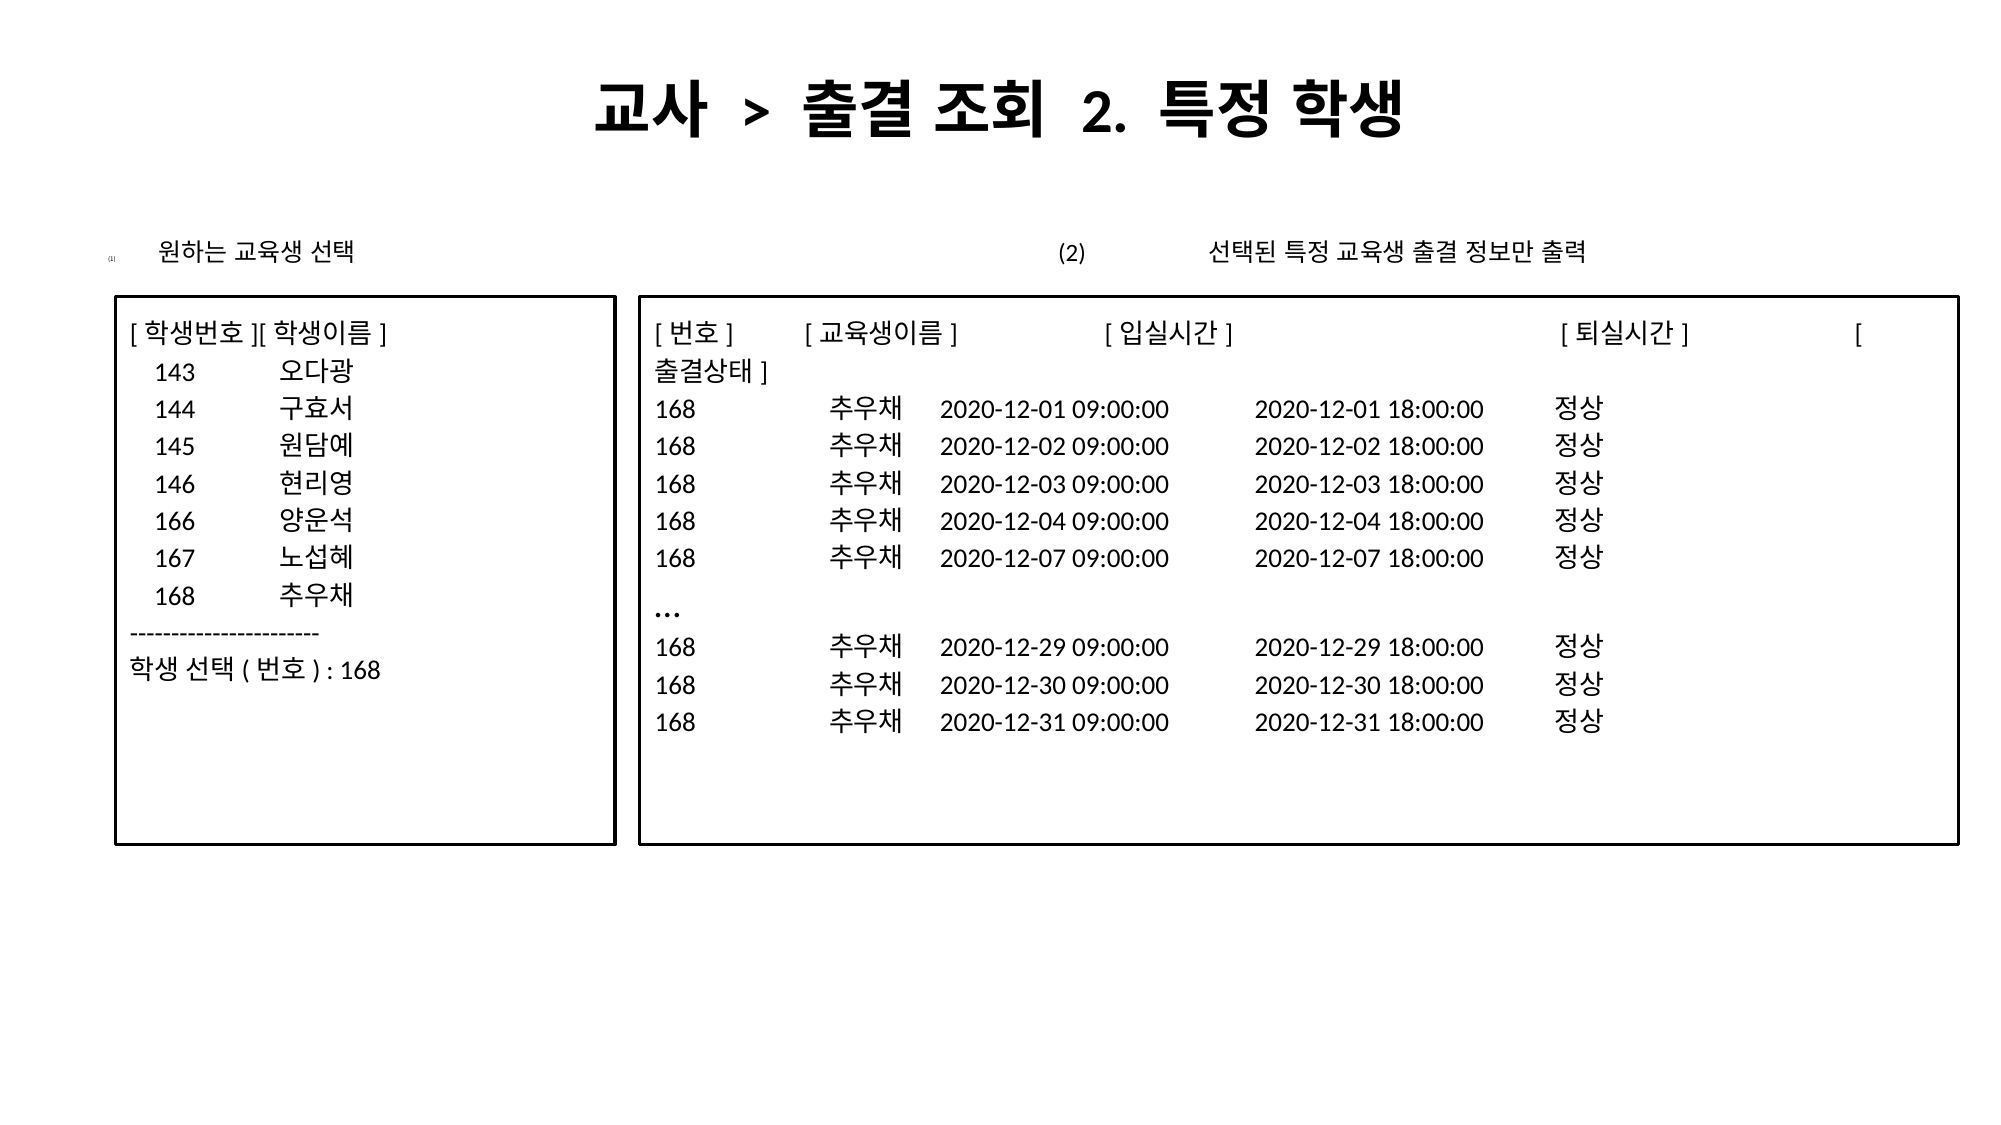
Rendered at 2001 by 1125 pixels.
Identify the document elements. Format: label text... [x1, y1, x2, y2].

title 교사 > 출결 조회 2. 특정 학생 [68, 54, 1932, 181]
list 원하는 교육생 선택 (2) 선택된 특정 교육생 출결 정보만 출력 [68, 220, 1932, 1034]
text_box [학생번호][학생이름] 143 오다광 144 구효서 145 원담예 146 현리영 166 양운석 167 노섭혜 168 추우채 ----------------------- 학생 선택(번호) : 168 [115, 296, 616, 845]
text_box [번호] [교육생이름] [입실시간] [퇴실시간] [출결상태] 168 추우채 2020-12-01 09:00:00 2020-12-01 18:00:00 정상 168 추우채 2020-12-02 09:00:00 2020-12-02 18:00:00 정상 168 추우채 2020-12-03 09:00:00 2020-12-03 18:00:00 정상 168 추우채 2020-12-04 09:00:00 2020-12-04 18:00:00 정상 168 추우채 2020-12-07 09:00:00 2020-12-07 18:00:00 정상 … 168 추우채 2020-12-29 09:00:00 2020-12-29 18:00:00 정상 168 추우채 2020-12-30 09:00:00 2020-12-30 18:00:00 정상 168 추우채 2020-12-31 09:00:00 2020-12-31 18:00:00 정상 [639, 296, 1959, 845]
